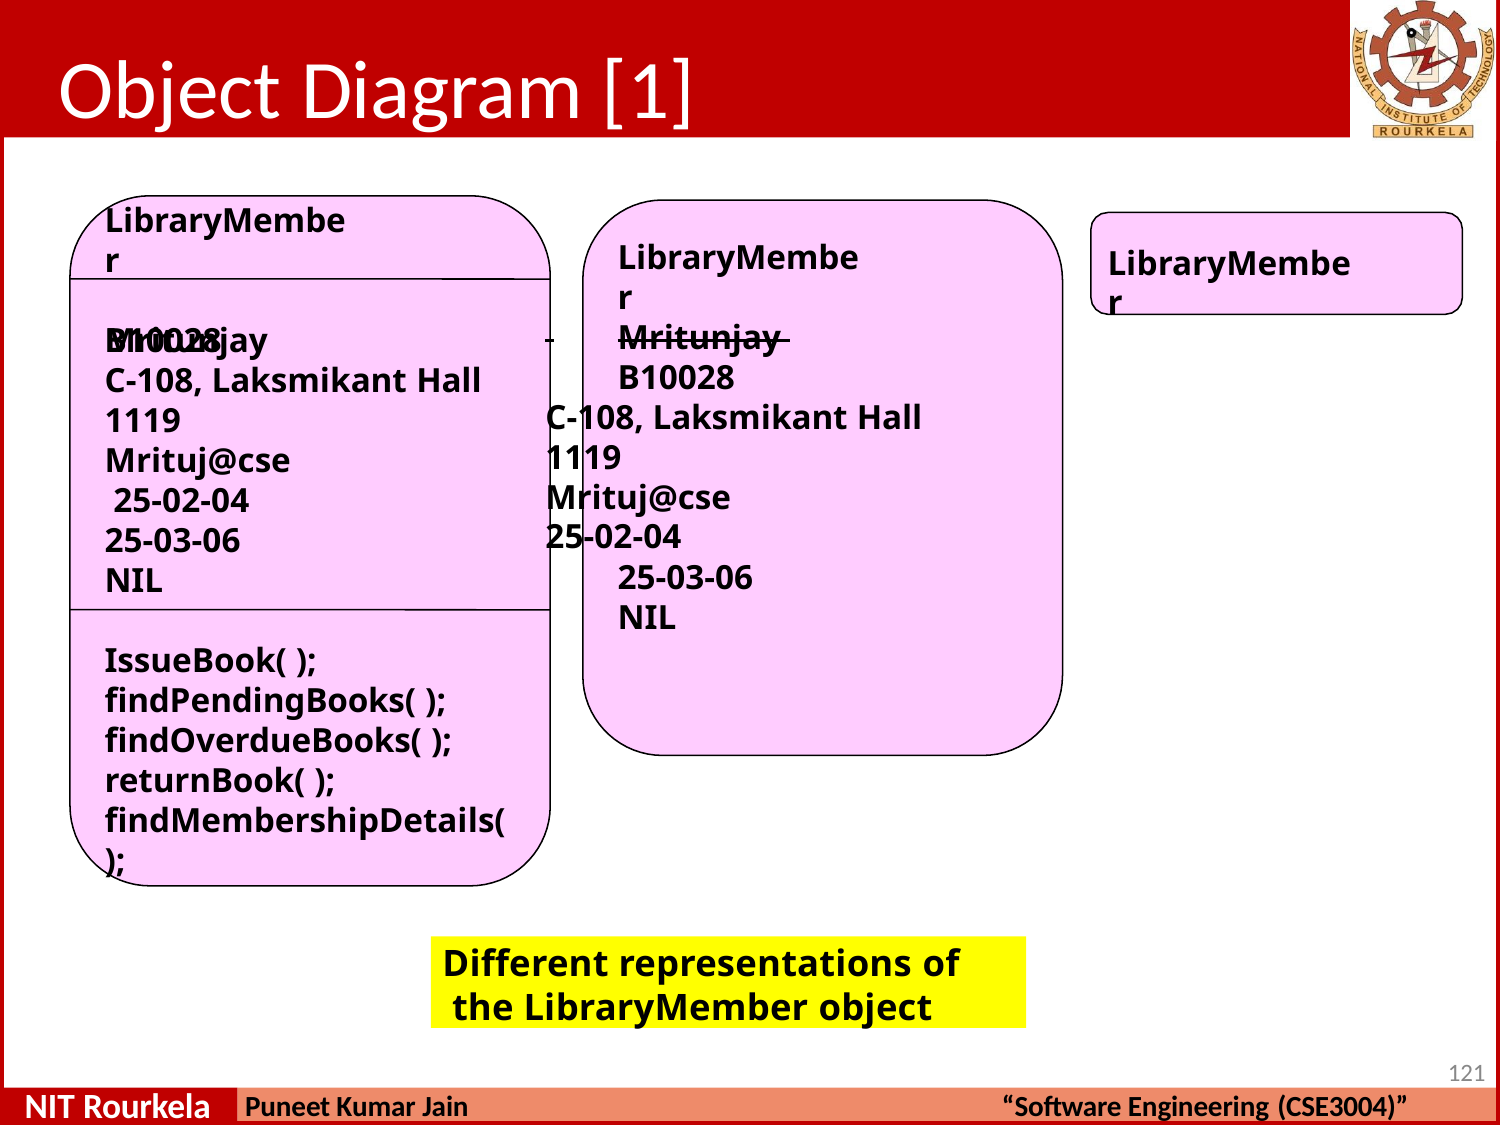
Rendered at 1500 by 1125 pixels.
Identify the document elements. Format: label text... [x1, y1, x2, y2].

text_box Different representations of the LibraryMember object [430, 936, 1027, 1028]
footer Puneet Kumar Jain [243, 1092, 473, 1125]
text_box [68, 764, 552, 887]
picture [1350, 0, 1497, 141]
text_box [68, 194, 552, 198]
text_box 121 [1445, 1054, 1488, 1087]
title Object Diagram [1] [56, 33, 699, 224]
slide_number NIT Rourkela [22, 1089, 216, 1125]
text_box “Software Engineering (CSE3004)” [999, 1092, 1414, 1123]
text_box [1089, 211, 1464, 316]
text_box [68, 198, 1064, 757]
